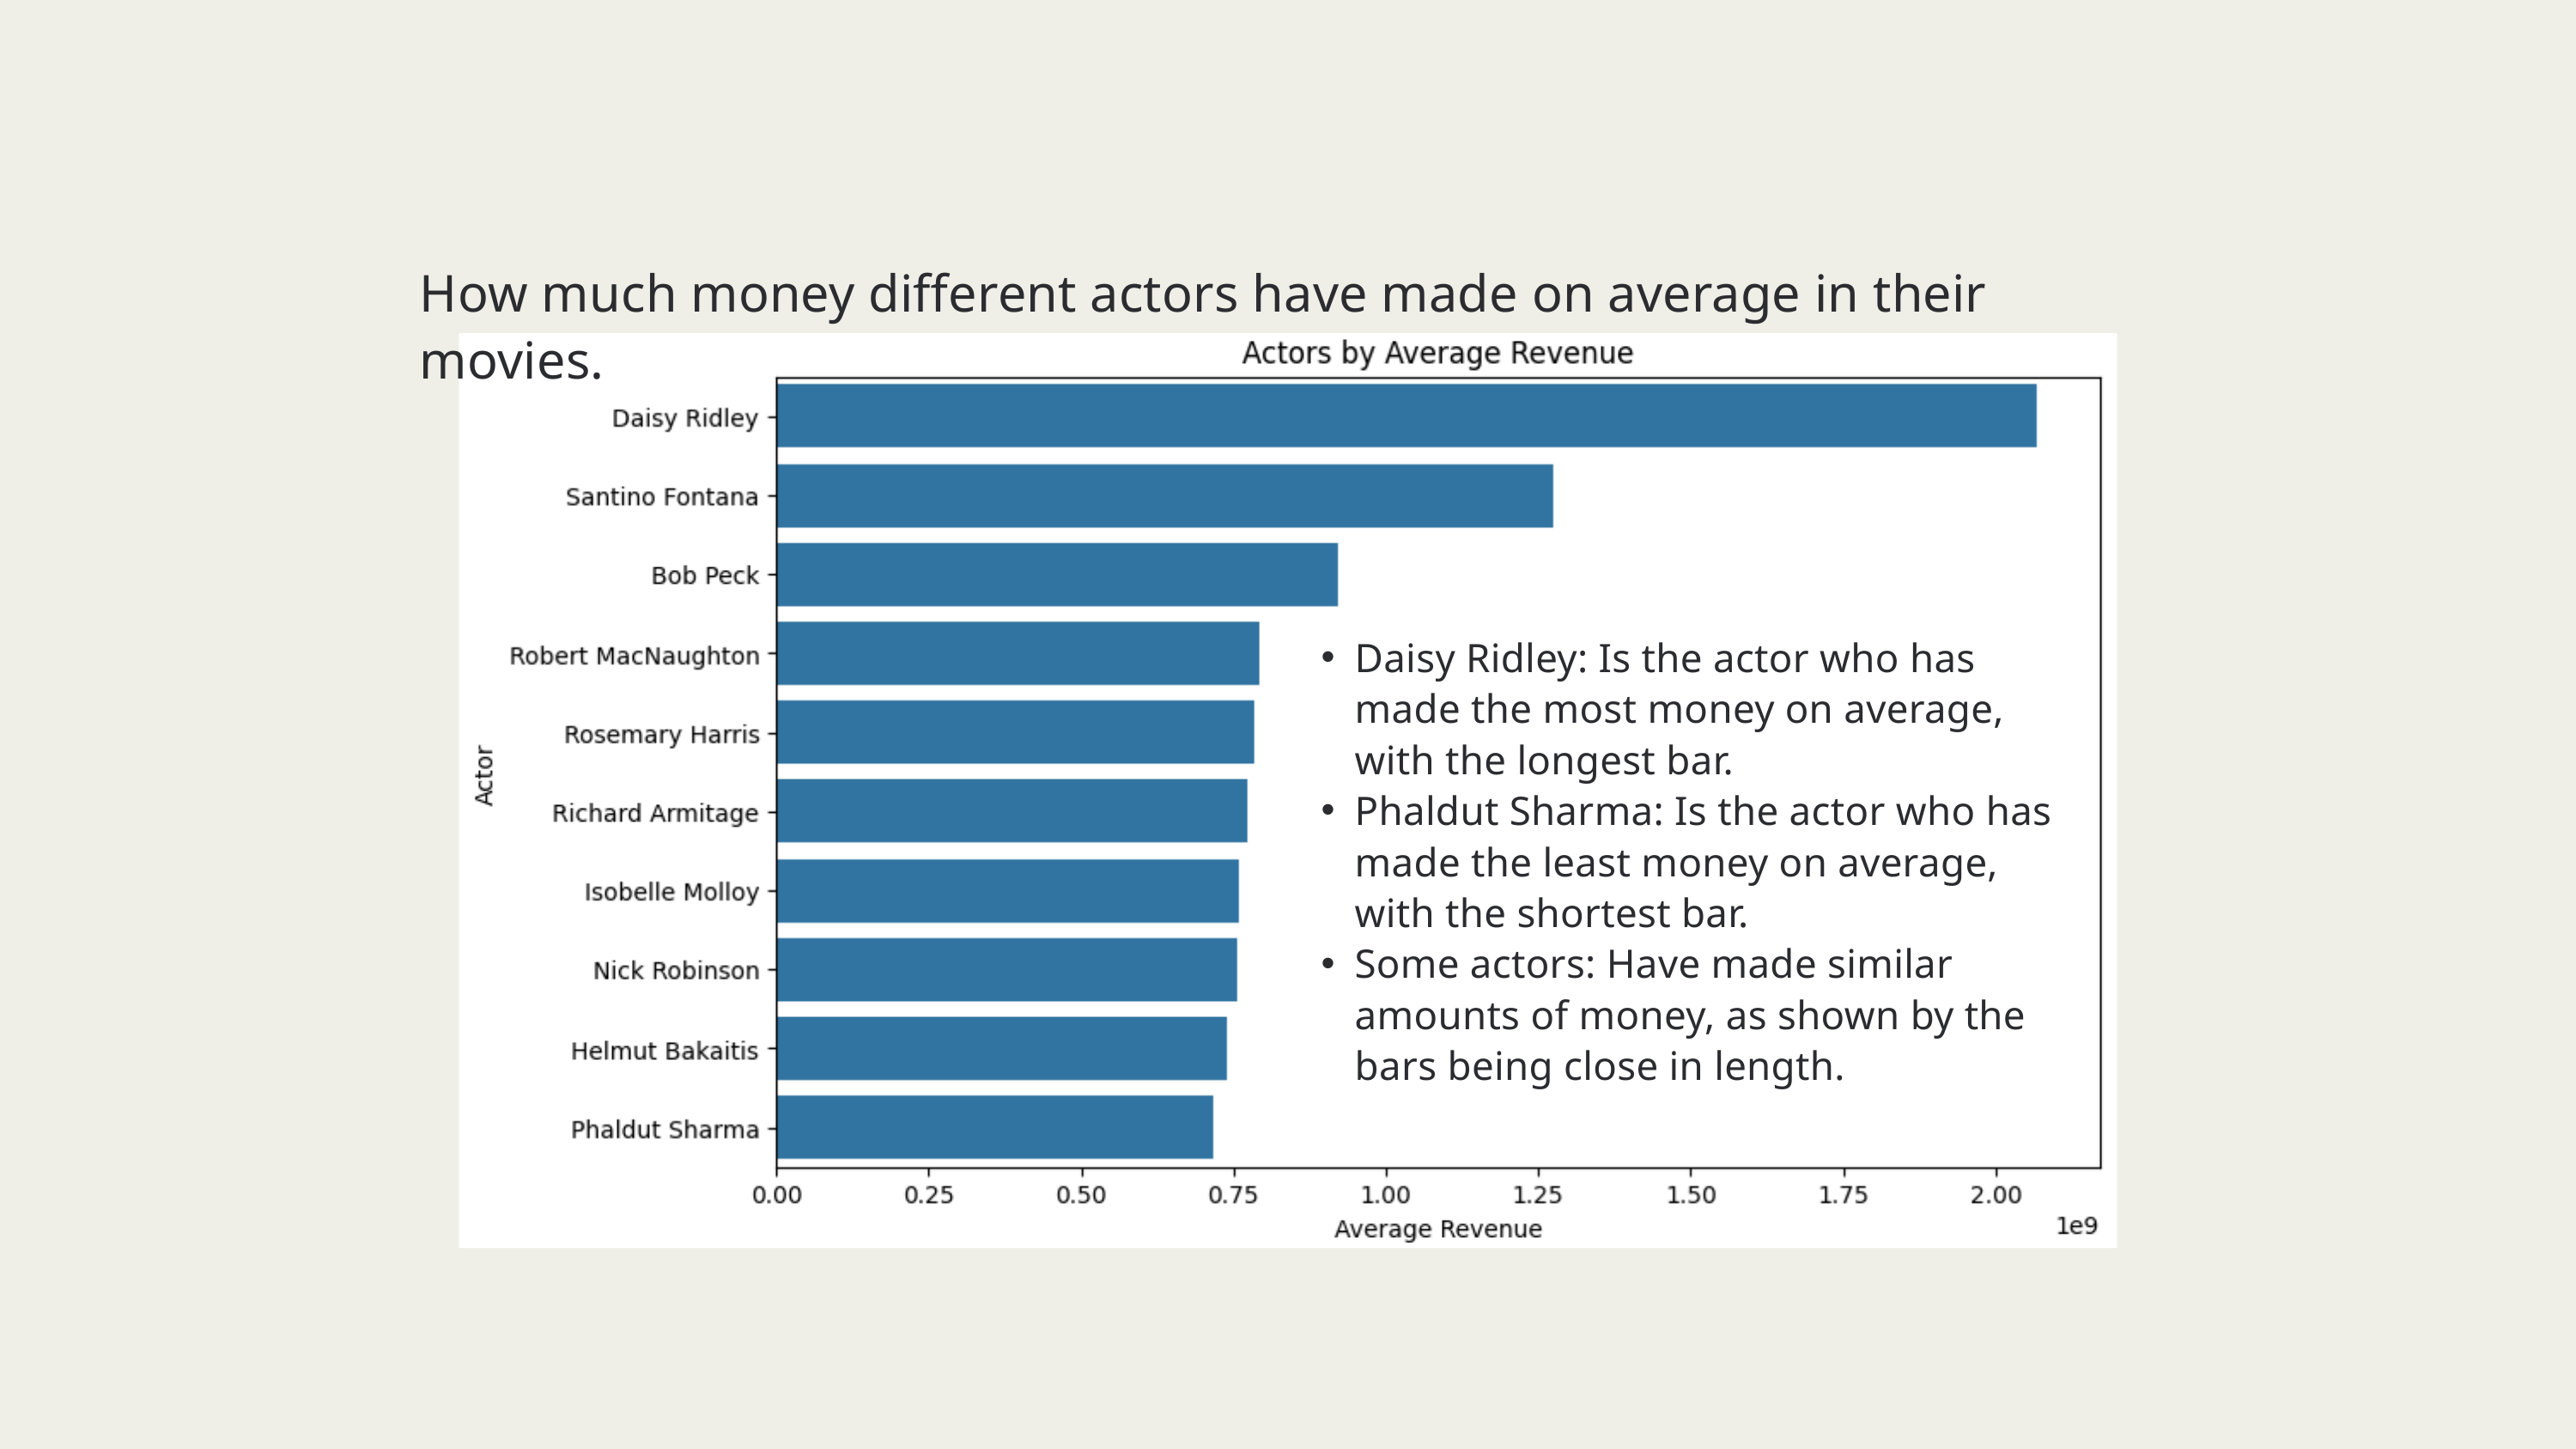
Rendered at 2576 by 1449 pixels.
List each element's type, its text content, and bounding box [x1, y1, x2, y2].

text_box Daisy Ridley: Is the actor who has made the most money on average, with the longest bar. Phaldut Sharma: Is the actor who has made the least money on average, with the shortest bar. Some actors: Have made similar amounts of money, as shown by the bars being close in length. [1287, 628, 2053, 1140]
text_box How much money different actors have made on average in their movies. [419, 256, 2185, 389]
text_box [459, 389, 2117, 1248]
